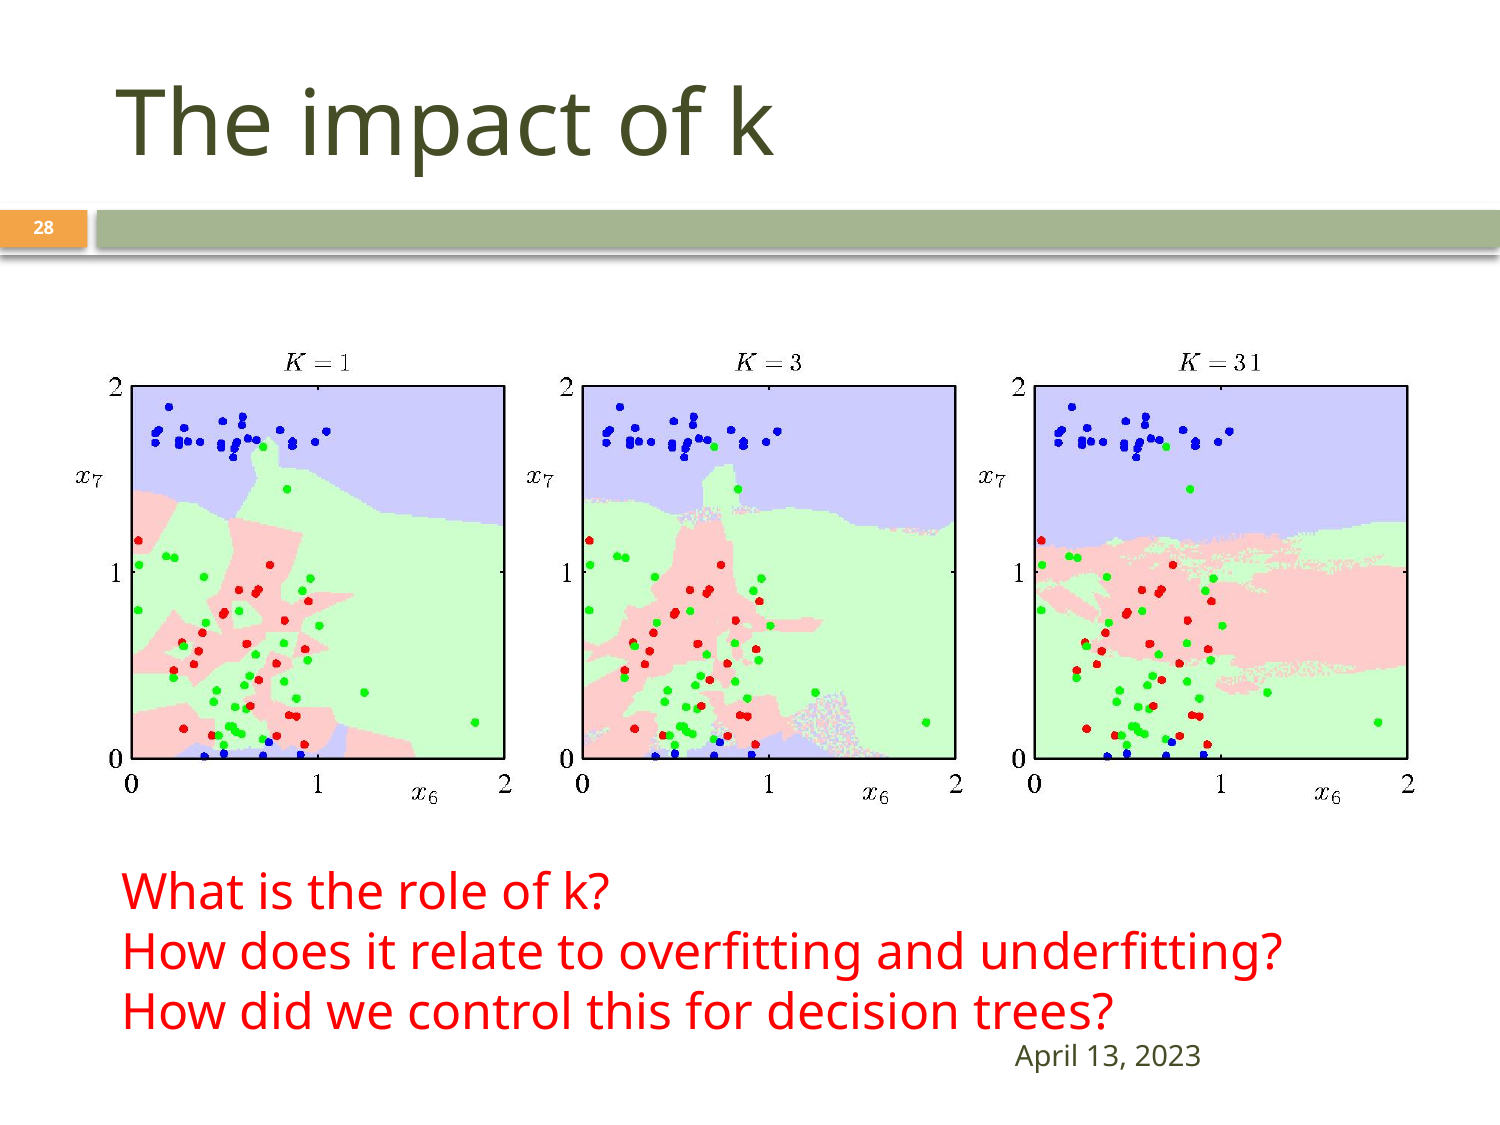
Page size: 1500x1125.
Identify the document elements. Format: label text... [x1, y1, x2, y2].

picture [973, 277, 1419, 813]
text_box What is the role of k? How does it relate to overfitting and underfitting? How did we control this for decision trees? [106, 852, 1418, 1048]
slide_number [999, 1025, 1438, 1085]
slide_number 28 [0, 208, 88, 249]
title The impact of k [100, 37, 1438, 200]
picture [521, 277, 966, 813]
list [69, 277, 515, 813]
